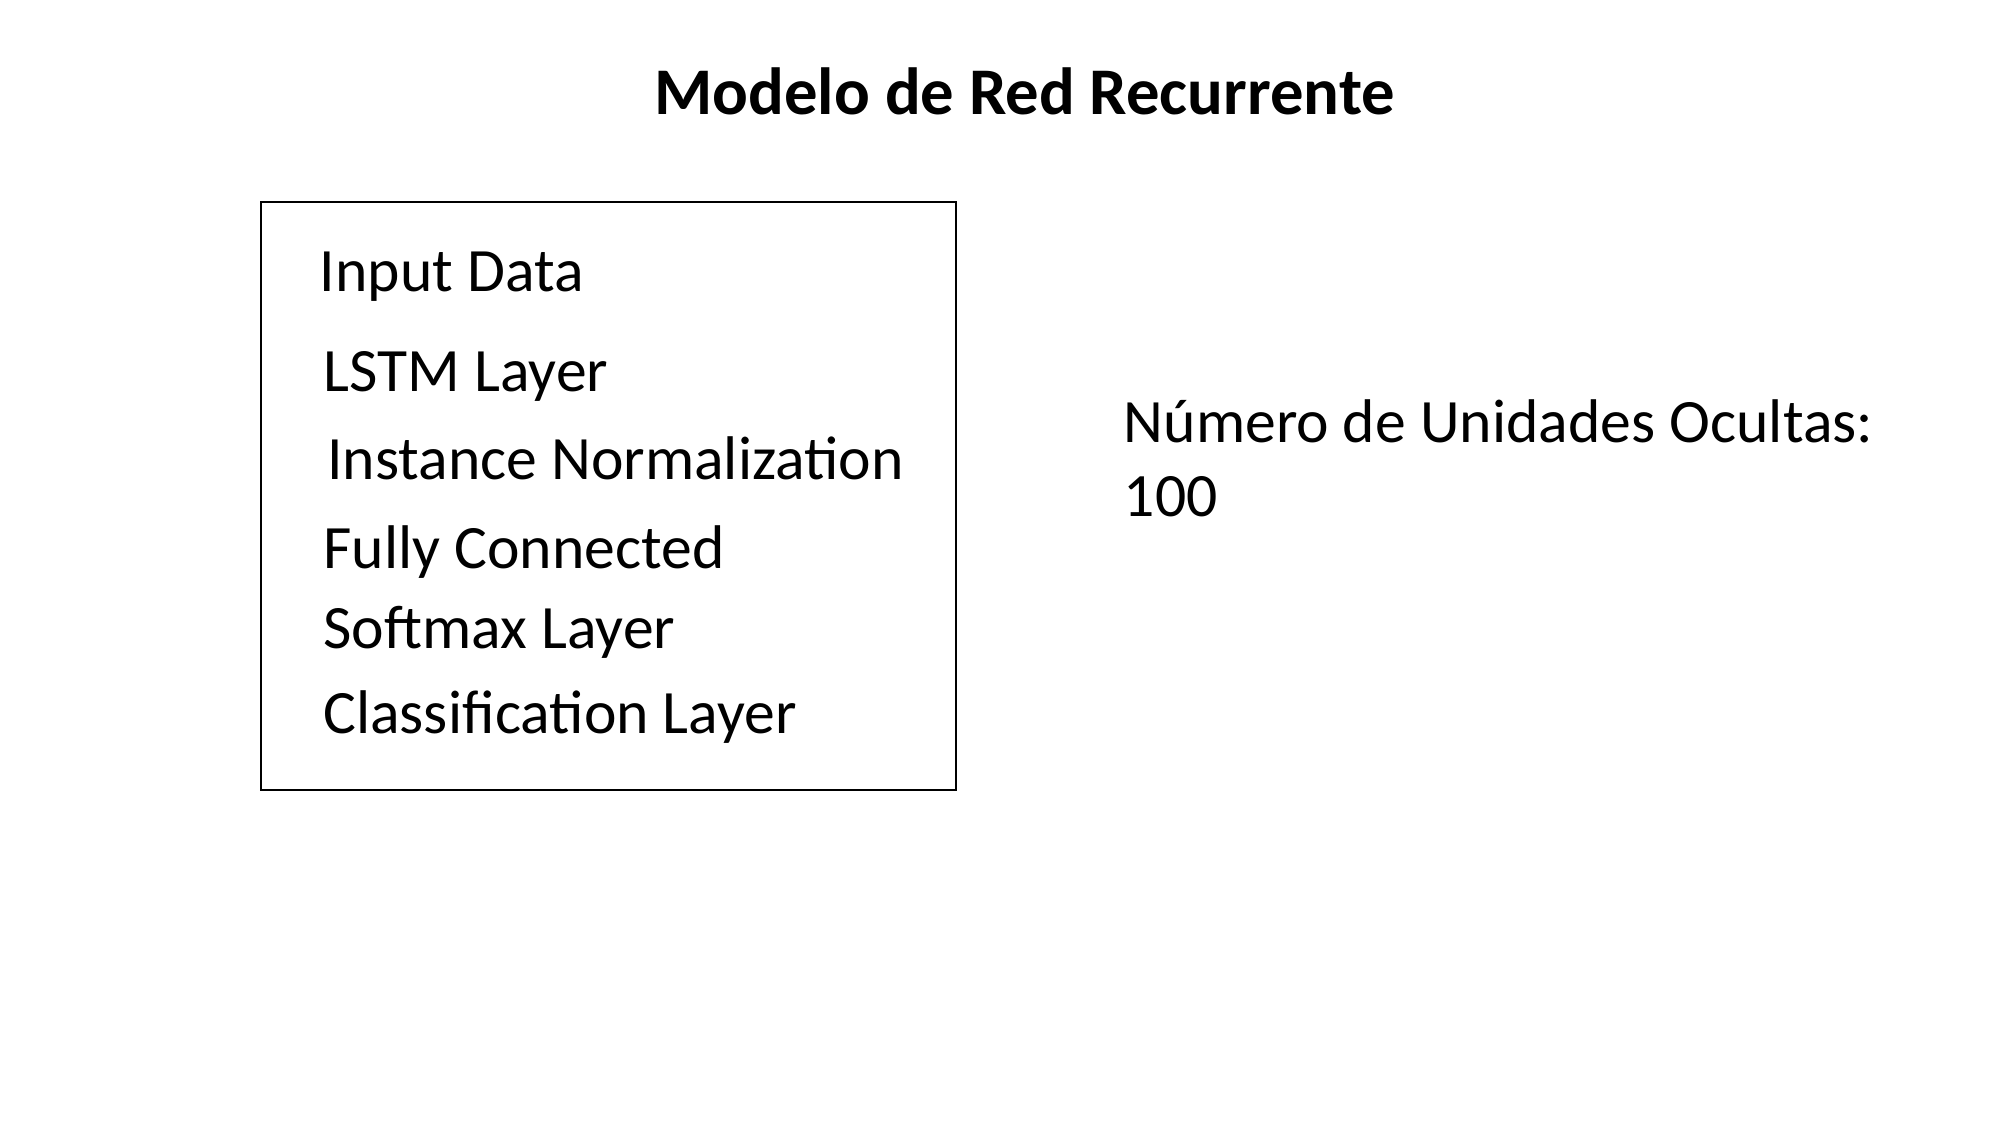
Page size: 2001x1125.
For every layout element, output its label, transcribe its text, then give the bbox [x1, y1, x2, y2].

text_box Modelo de Red Recurrente [111, 40, 1939, 296]
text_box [261, 202, 956, 790]
text_box Número de Unidades Ocultas: 100 [1109, 373, 1904, 537]
